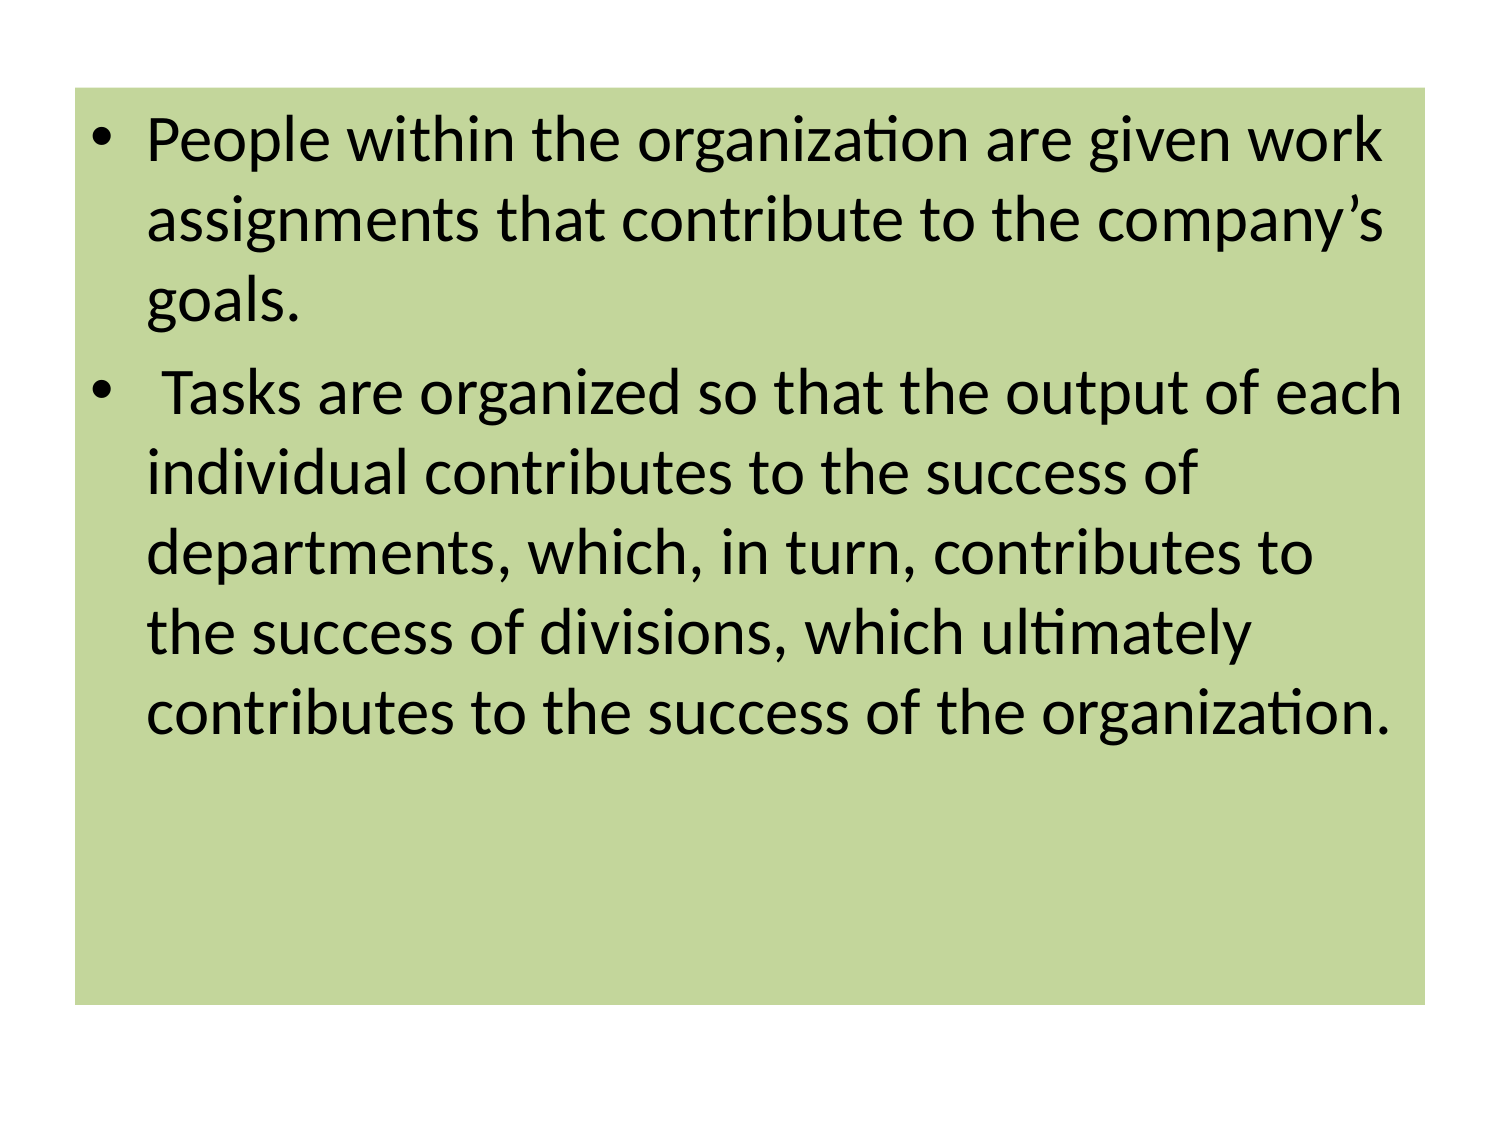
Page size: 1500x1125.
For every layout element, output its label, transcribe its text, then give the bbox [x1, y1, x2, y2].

list People within the organization are given work assignments that contribute to the company’s goals. Tasks are organized so that the output of each individual contributes to the success of departments, which, in turn, contributes to the success of divisions, which ultimately contributes to the success of the organization. [75, 87, 1425, 1005]
